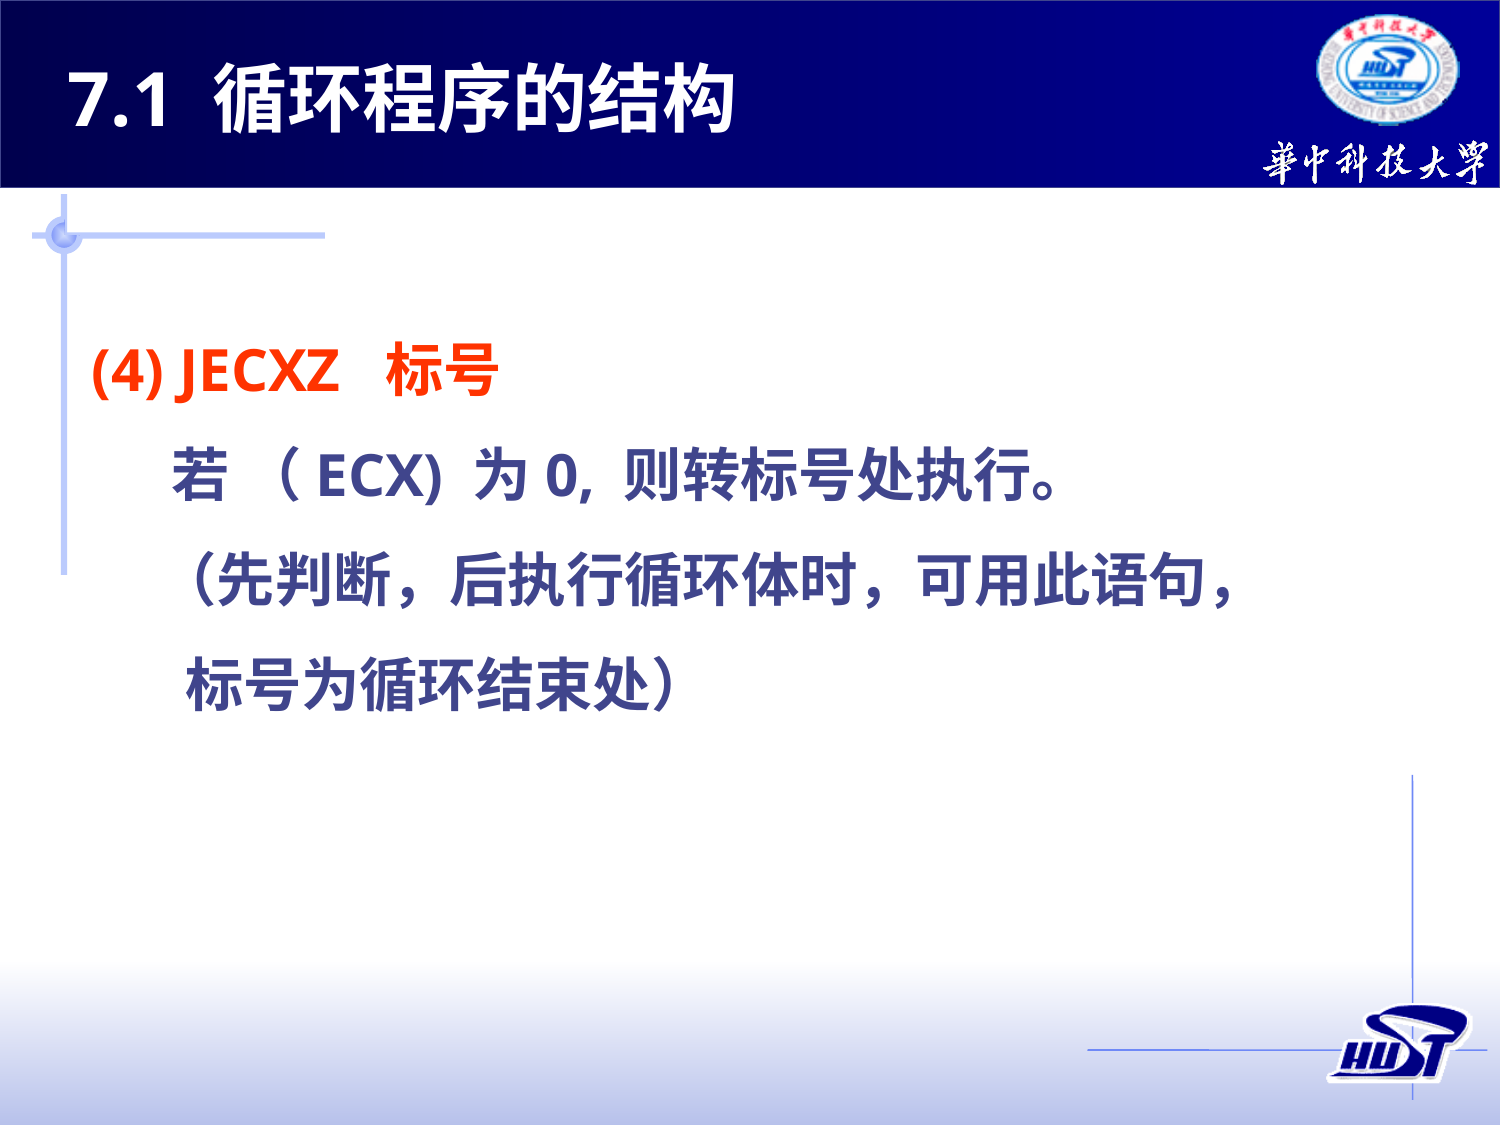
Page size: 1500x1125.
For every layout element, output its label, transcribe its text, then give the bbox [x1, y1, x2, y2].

picture [1262, 140, 1488, 185]
text_box 7.1 循环程序的结构 [52, 44, 753, 149]
text_box (4) JECXZ 标号 若 （ECX) 为0, 则转标号处执行。 （先判断，后执行循环体时，可用此语句， 标号为循环结束处） [76, 290, 1341, 726]
picture [1316, 14, 1460, 126]
